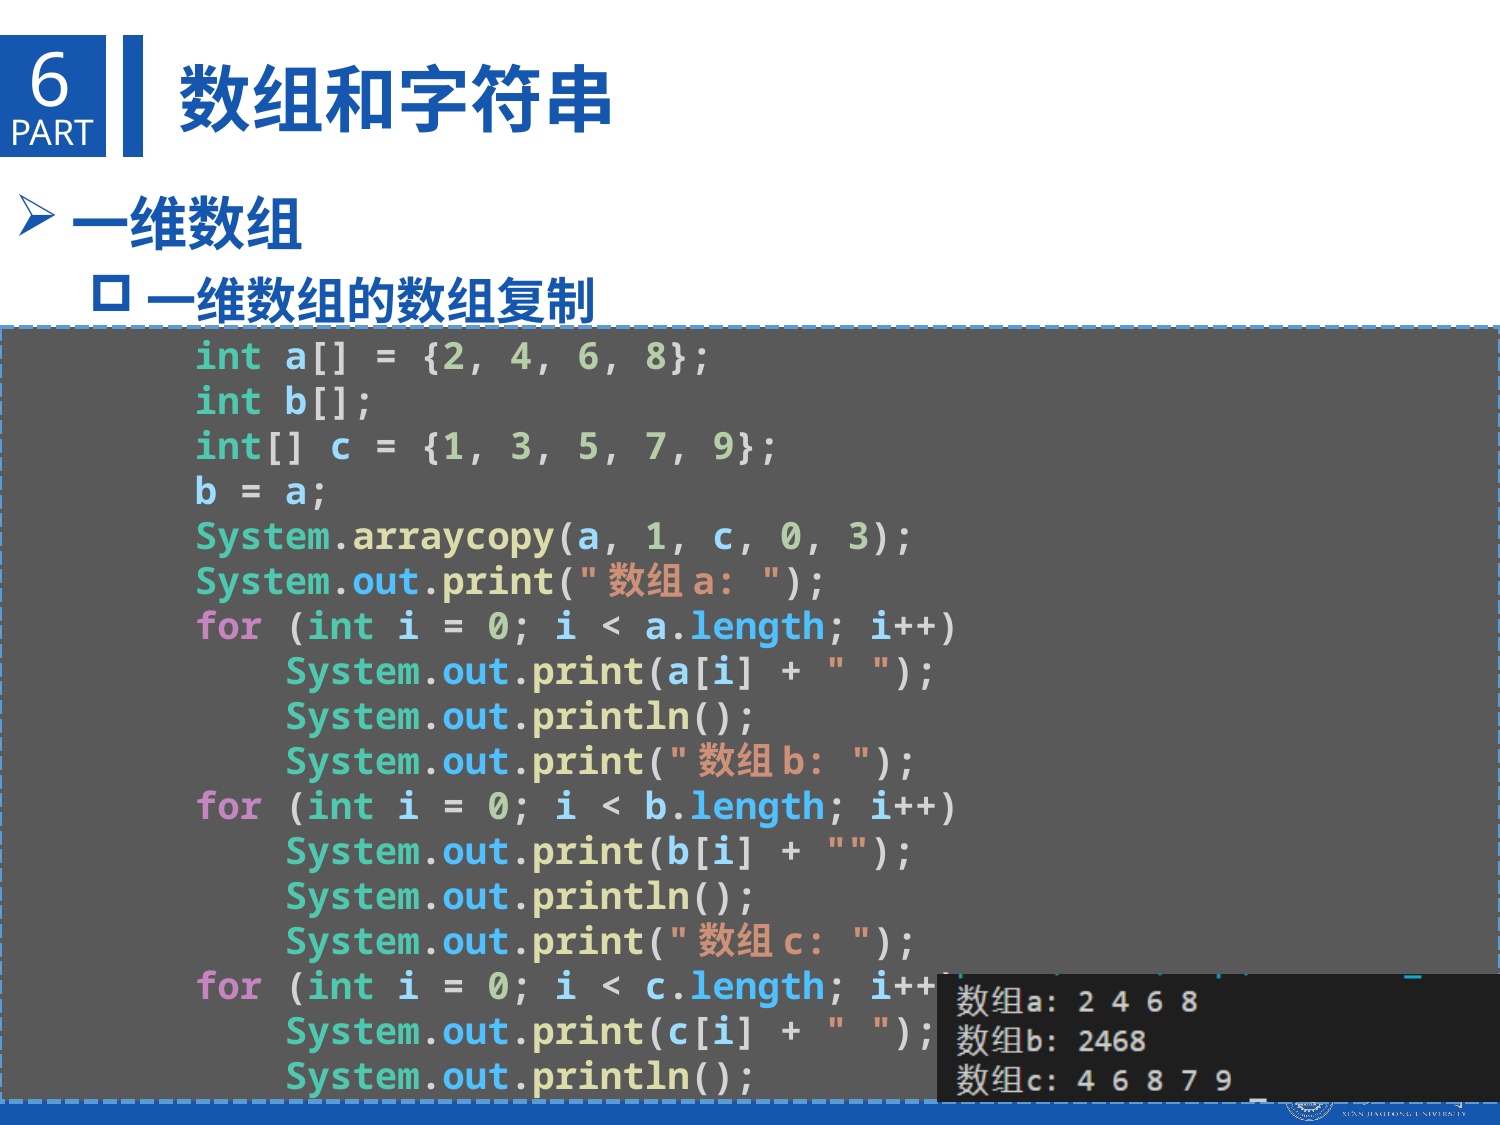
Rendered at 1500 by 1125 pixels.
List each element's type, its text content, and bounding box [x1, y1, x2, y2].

text_box int a[] = {2, 4, 6, 8}; int b[]; int[] c = {1, 3, 5, 7, 9}; b = a; System.arraycopy(a, 1, c, 0, 3); System.out.print("数组a: "); for (int i = 0; i < a.length; i++) System.out.print(a[i] + " "); System.out.println(); System.out.print("数组b: "); for (int i = 0; i < b.length; i++) System.out.print(b[i] + ""); System.out.println(); System.out.print("数组c: "); for (int i = 0; i < c.length; i++) System.out.print(c[i] + " "); System.out.println(); [0, 326, 1500, 1102]
text_box PART [9, 109, 95, 153]
picture [937, 974, 1500, 1102]
text_box 6 [14, 23, 87, 129]
text_box 一维数组 一维数组的数组复制 [0, 166, 1500, 327]
text_box 数组和字符串 [164, 45, 632, 149]
